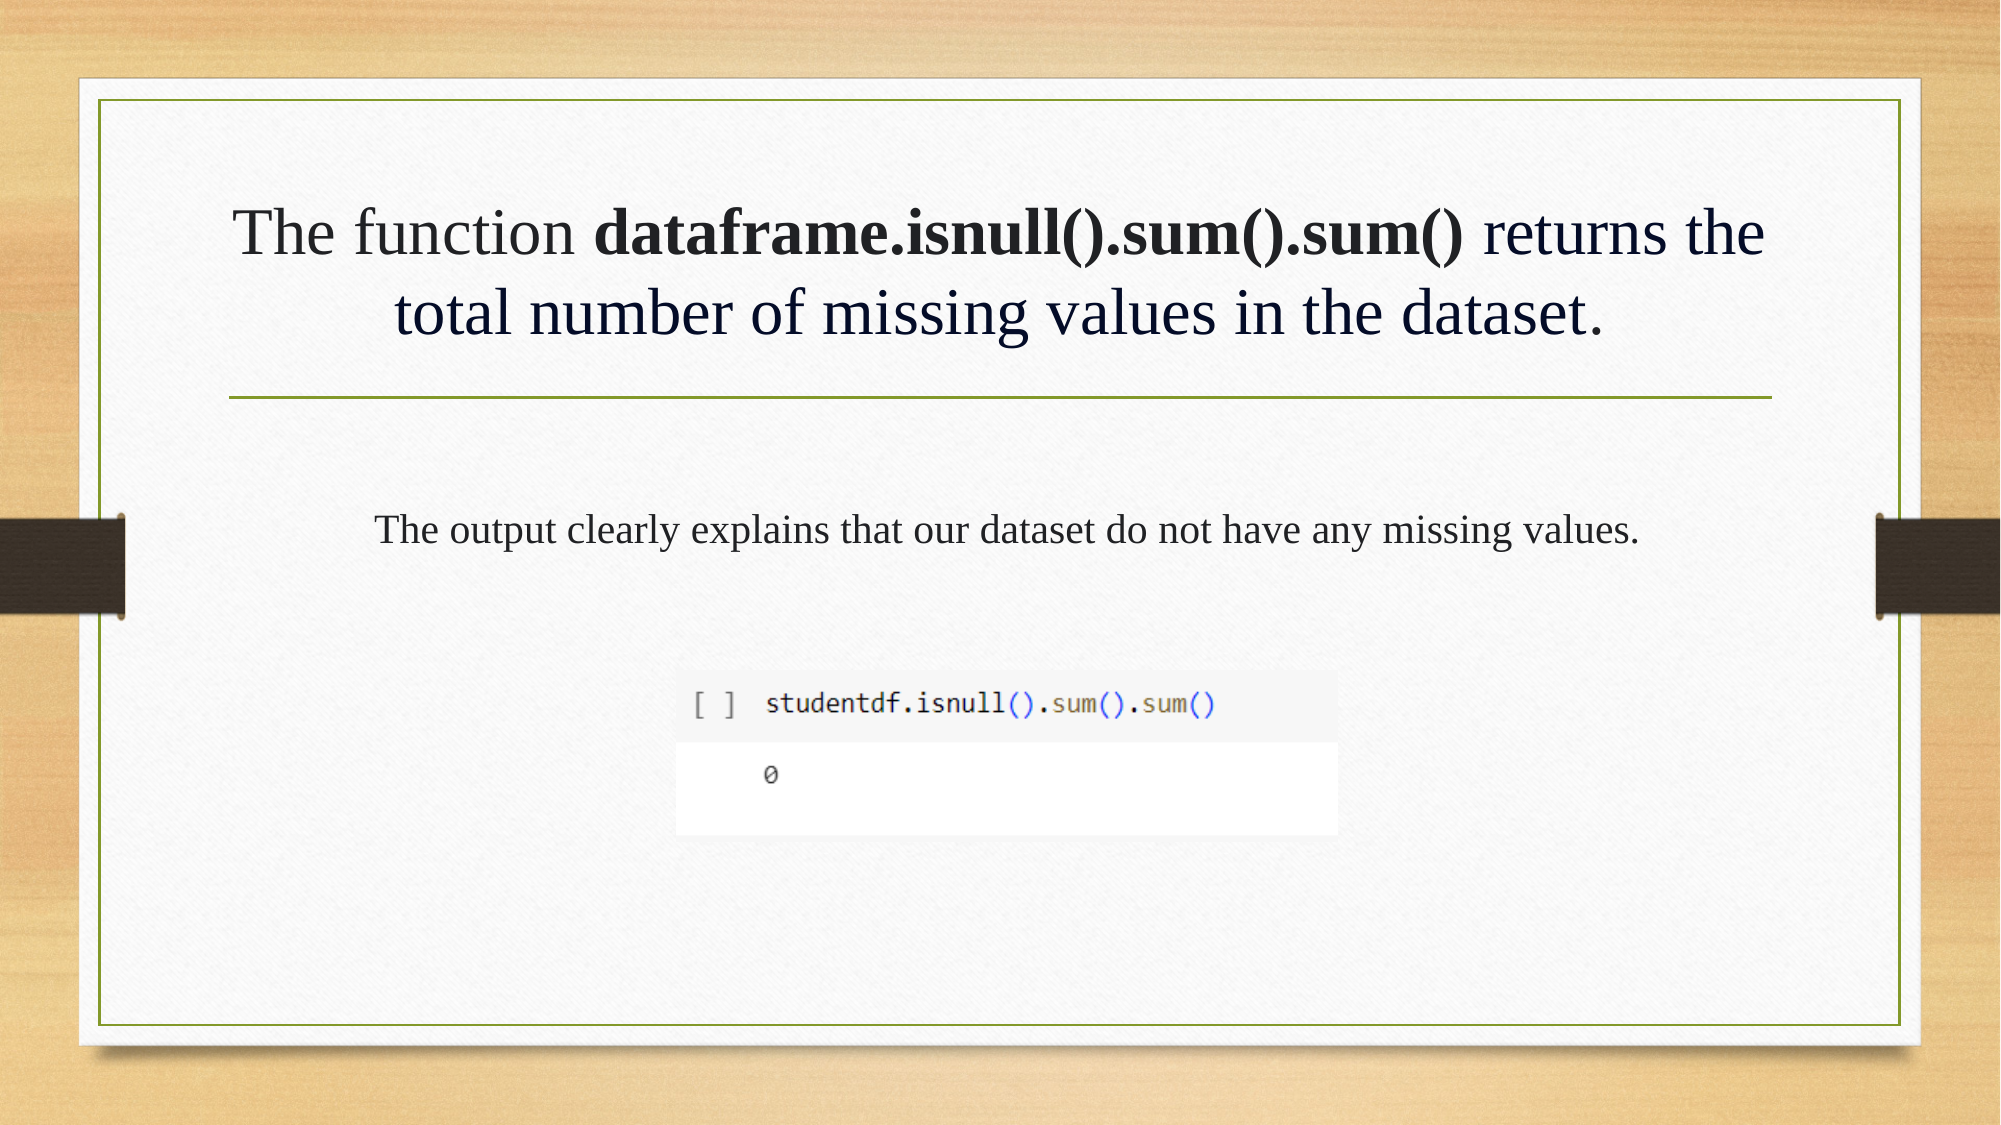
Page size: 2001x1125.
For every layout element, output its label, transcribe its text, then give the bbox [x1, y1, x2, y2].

title The function dataframe.isnull().sum().sum() returns the total number of missing values in the dataset. [212, 161, 1788, 375]
picture [0, 0, 2001, 1125]
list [676, 670, 1338, 842]
text_box The output clearly explains that our dataset do not have any missing values. [220, 420, 1796, 635]
